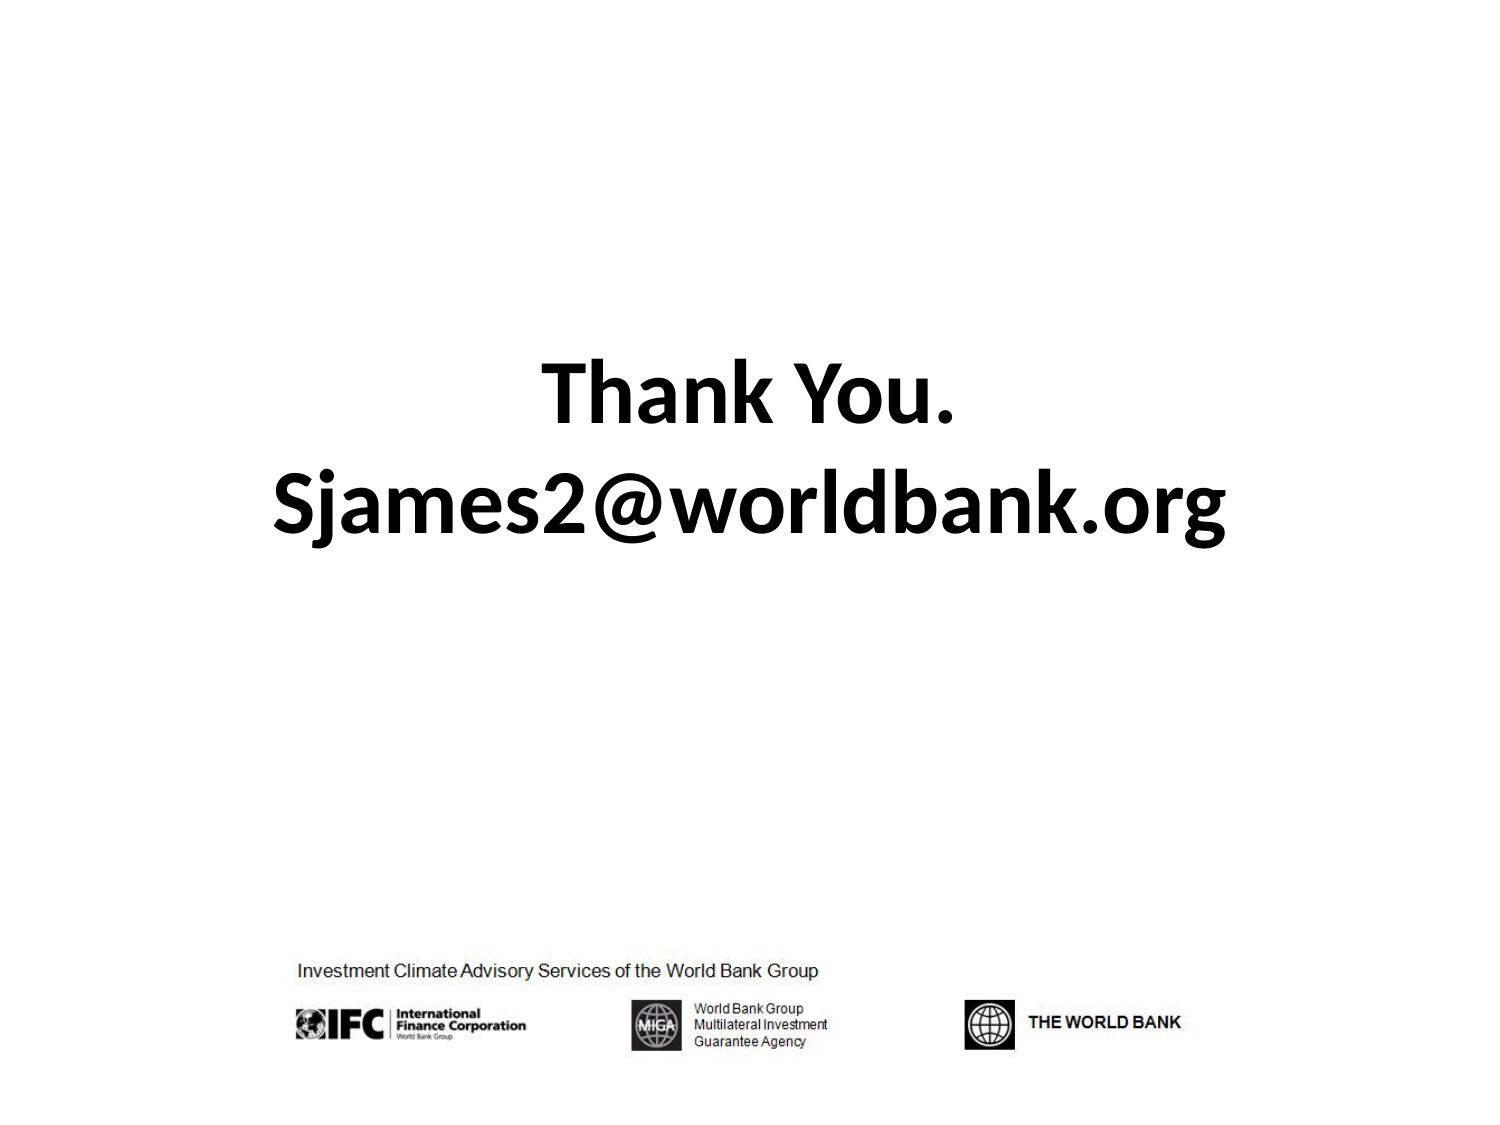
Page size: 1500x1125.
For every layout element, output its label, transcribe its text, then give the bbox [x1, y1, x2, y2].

picture [285, 949, 1215, 1077]
title Thank You. Sjames2@worldbank.org [37, 321, 1463, 563]
